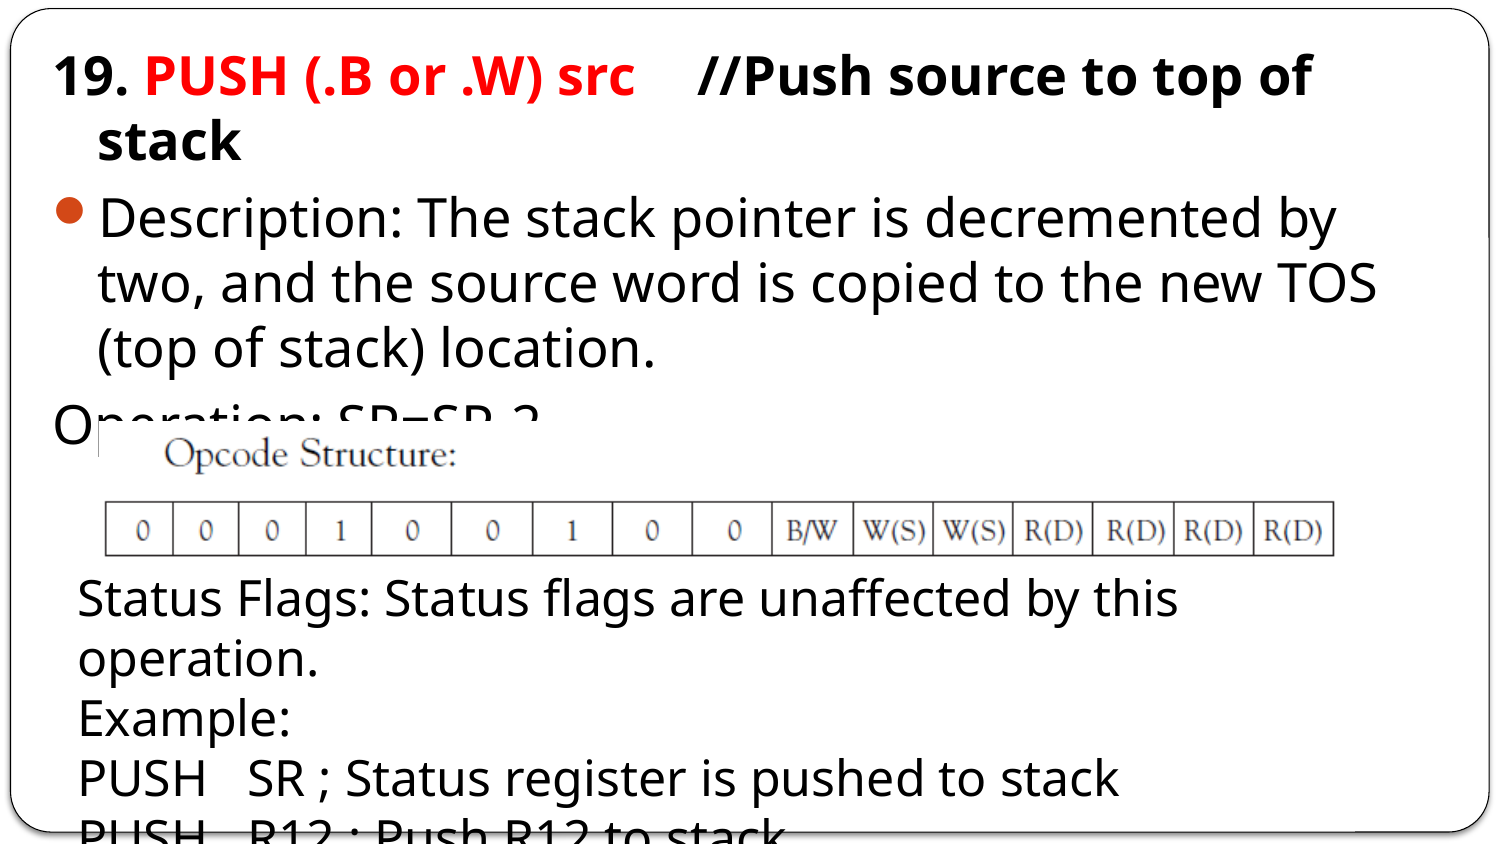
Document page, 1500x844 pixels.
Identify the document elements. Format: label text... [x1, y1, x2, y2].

text_box Status Flags: Status flags are unaffected by this operation. Example: PUSH SR ; Status register is pushed to stack PUSH R12 ; Push R12 to stack [62, 559, 1413, 844]
picture [99, 421, 1348, 574]
list 19. PUSH (.B or .W) src //Push source to top of stack Description: The stack pointer is decremented by two, and the source word is copied to the new TOS (top of stack) location. Operation: SP=SP-2 @SP = src [37, 34, 1463, 810]
